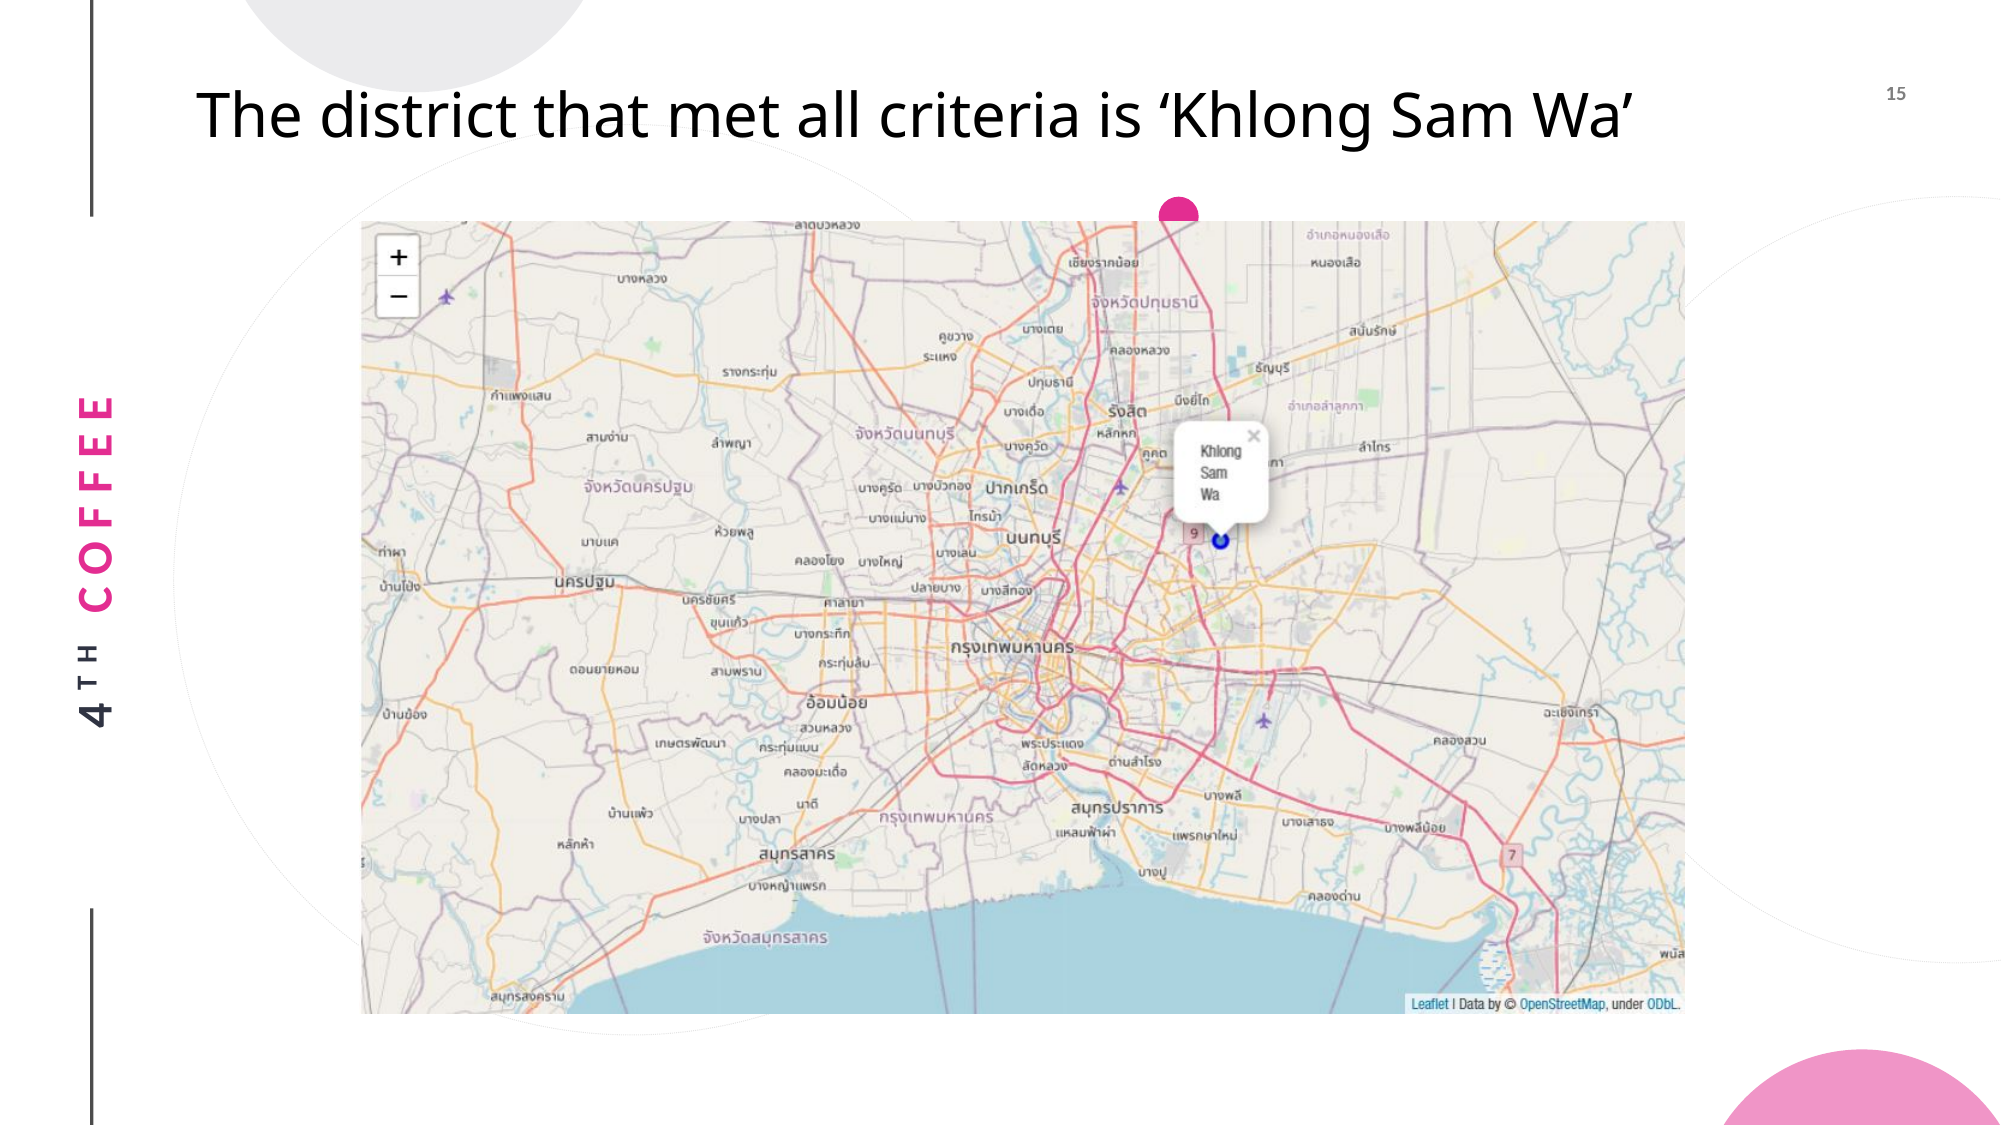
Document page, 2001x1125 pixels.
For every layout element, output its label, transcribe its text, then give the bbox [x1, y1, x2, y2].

picture [359, 221, 1685, 1014]
title The district that met all criteria is ‘Khlong Sam Wa’ [181, 59, 1863, 176]
